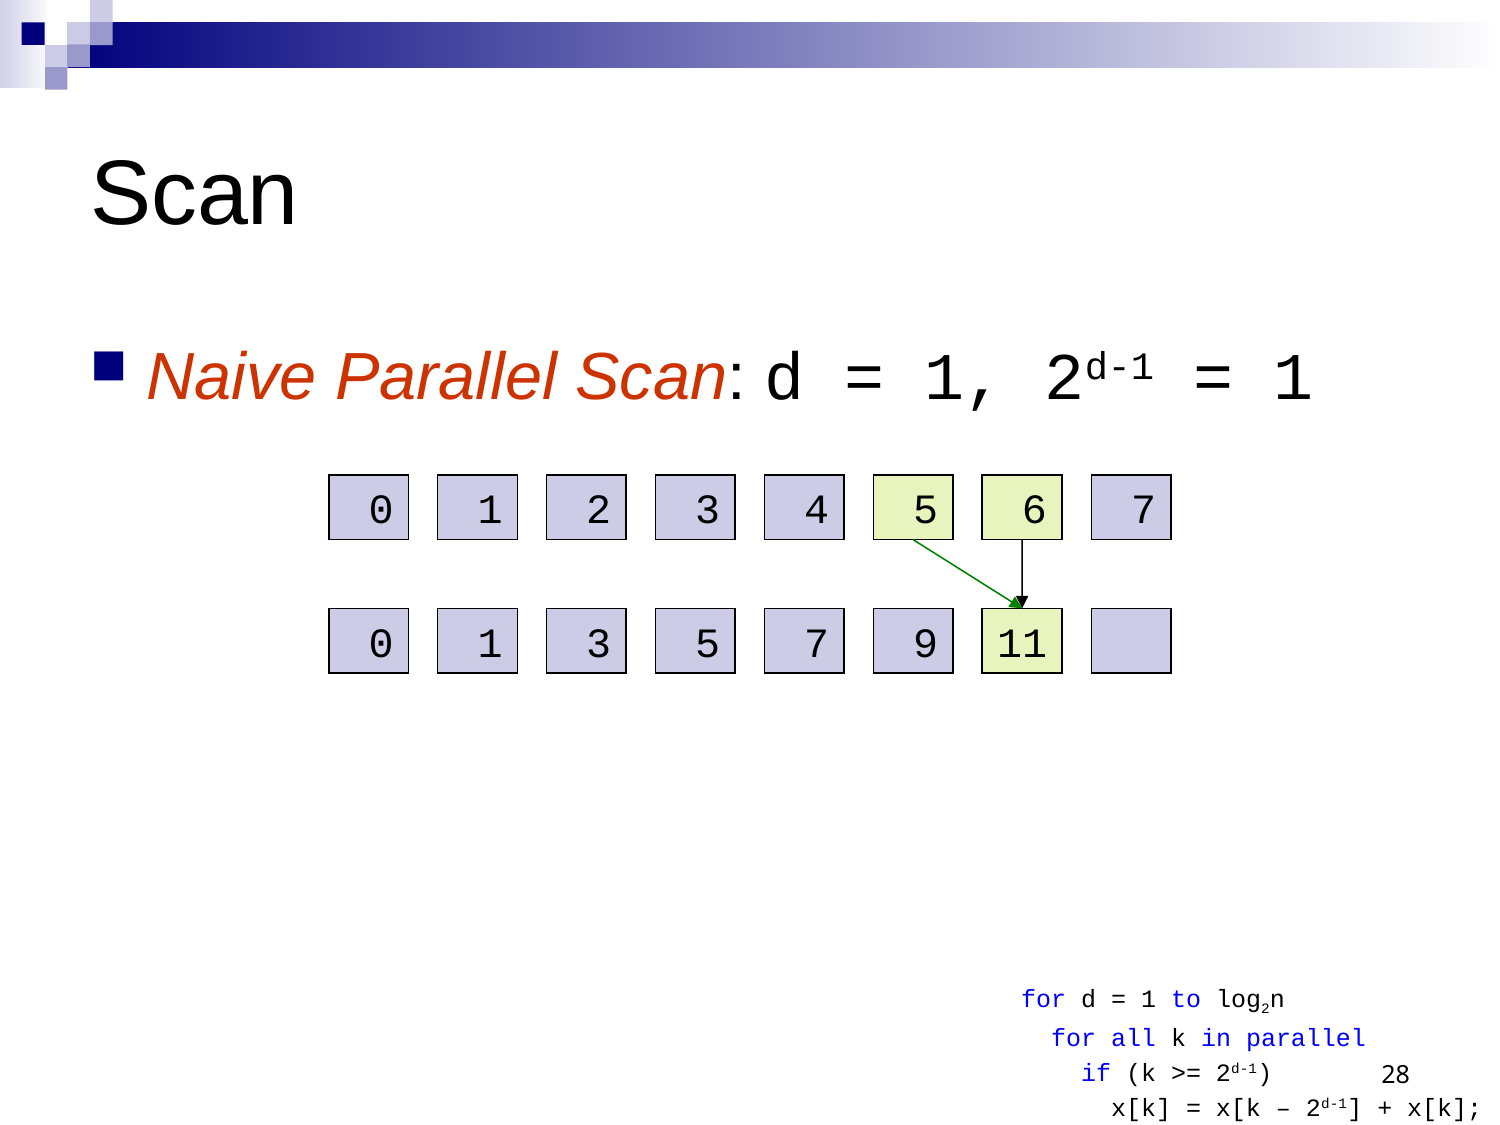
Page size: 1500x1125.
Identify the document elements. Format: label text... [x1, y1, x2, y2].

text_box [913, 541, 1023, 609]
slide_number 28 [1074, 1024, 1426, 1101]
text_box 5 [873, 474, 954, 540]
text_box 5 [655, 608, 736, 674]
text_box [778, 22, 783, 67]
text_box 7 [764, 608, 845, 674]
text_box 7 [1091, 474, 1172, 540]
text_box [689, 22, 693, 67]
text_box 4 [764, 474, 845, 540]
text_box 0 [328, 474, 409, 540]
text_box [1091, 608, 1172, 674]
text_box 1 [437, 608, 518, 674]
text_box 11 [982, 608, 1062, 674]
text_box 1 [437, 474, 518, 540]
text_box for d = 1 to log2n for all k in parallel if (k >= 2d-1) x[k] = x[k – 2d-1] + x[k]; [1006, 974, 1500, 1125]
text_box 9 [873, 608, 954, 674]
text_box 6 [982, 474, 1062, 540]
list Naive Parallel Scan: d = 1, 2d-1 = 1 [75, 324, 1425, 963]
text_box 3 [655, 474, 736, 540]
text_box 2 [546, 474, 627, 540]
text_box 0 [328, 608, 409, 674]
title Scan [75, 75, 1425, 300]
text_box 3 [546, 608, 627, 674]
